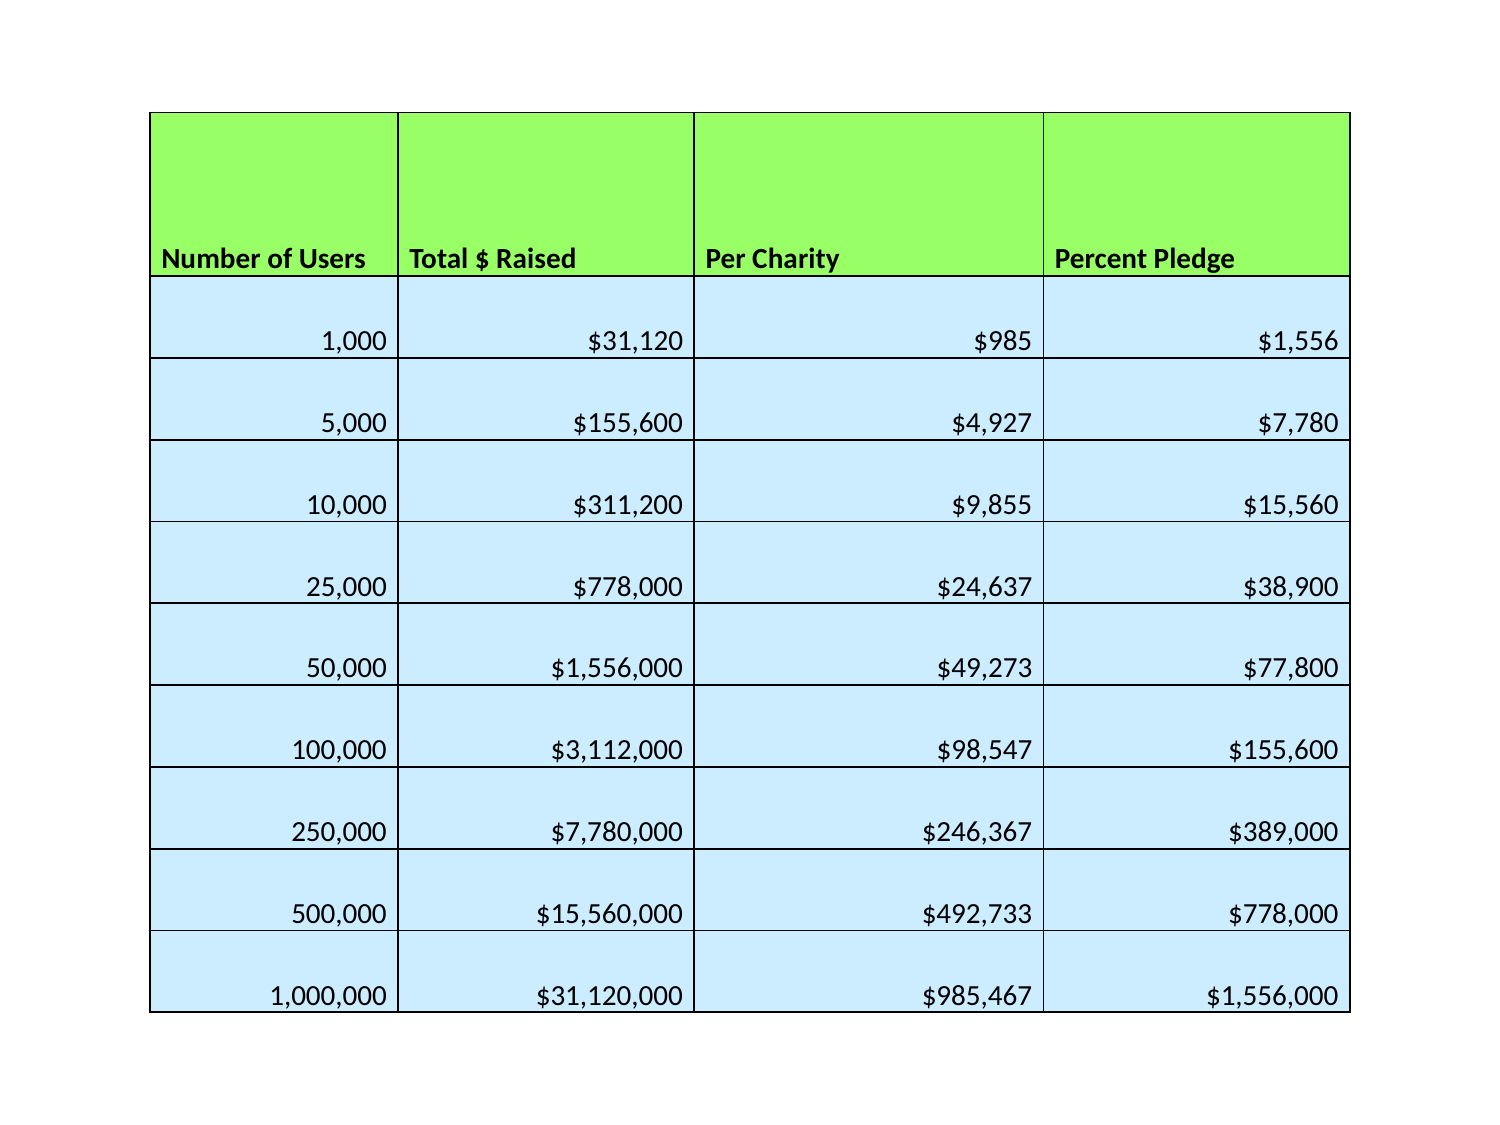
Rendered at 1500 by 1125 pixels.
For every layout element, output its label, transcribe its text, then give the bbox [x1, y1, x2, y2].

table_cell $15,560 [1044, 441, 1349, 521]
table_cell $985 [695, 277, 1043, 357]
table_cell $24,637 [695, 522, 1043, 602]
table_cell 50,000 [151, 604, 397, 684]
table_cell 1,000,000 [151, 931, 397, 1011]
table_cell $31,120 [399, 277, 693, 357]
table_cell $7,780 [1044, 359, 1349, 439]
table_cell $98,547 [695, 686, 1043, 766]
table_cell $1,556,000 [1044, 931, 1349, 1011]
table_cell $1,556 [1044, 277, 1349, 357]
table_cell $492,733 [695, 850, 1043, 930]
table_cell $31,120,000 [399, 931, 693, 1011]
table_cell $9,855 [695, 441, 1043, 521]
table_cell $778,000 [1044, 850, 1349, 930]
table_cell 5,000 [151, 359, 397, 439]
table_cell 500,000 [151, 850, 397, 930]
table_cell $389,000 [1044, 768, 1349, 848]
table_cell $155,600 [399, 359, 693, 439]
table_header Total $ Raised [399, 113, 693, 275]
table_header Per Charity [695, 113, 1043, 275]
table_cell $155,600 [1044, 686, 1349, 766]
table_cell $38,900 [1044, 522, 1349, 602]
table_cell 25,000 [151, 522, 397, 602]
table_cell $246,367 [695, 768, 1043, 848]
table_cell $3,112,000 [399, 686, 693, 766]
table_cell $985,467 [695, 931, 1043, 1011]
table_cell $7,780,000 [399, 768, 693, 848]
table_header Number of Users [151, 113, 397, 275]
table_cell $4,927 [695, 359, 1043, 439]
table_cell $15,560,000 [399, 850, 693, 930]
table_cell $1,556,000 [399, 604, 693, 684]
table_cell $49,273 [695, 604, 1043, 684]
table_cell $311,200 [399, 441, 693, 521]
table_cell $778,000 [399, 522, 693, 602]
table_cell 10,000 [151, 441, 397, 521]
table_cell 250,000 [151, 768, 397, 848]
table_cell 1,000 [151, 277, 397, 357]
table_header Percent Pledge [1044, 113, 1349, 275]
table_cell $77,800 [1044, 604, 1349, 684]
table_cell 100,000 [151, 686, 397, 766]
